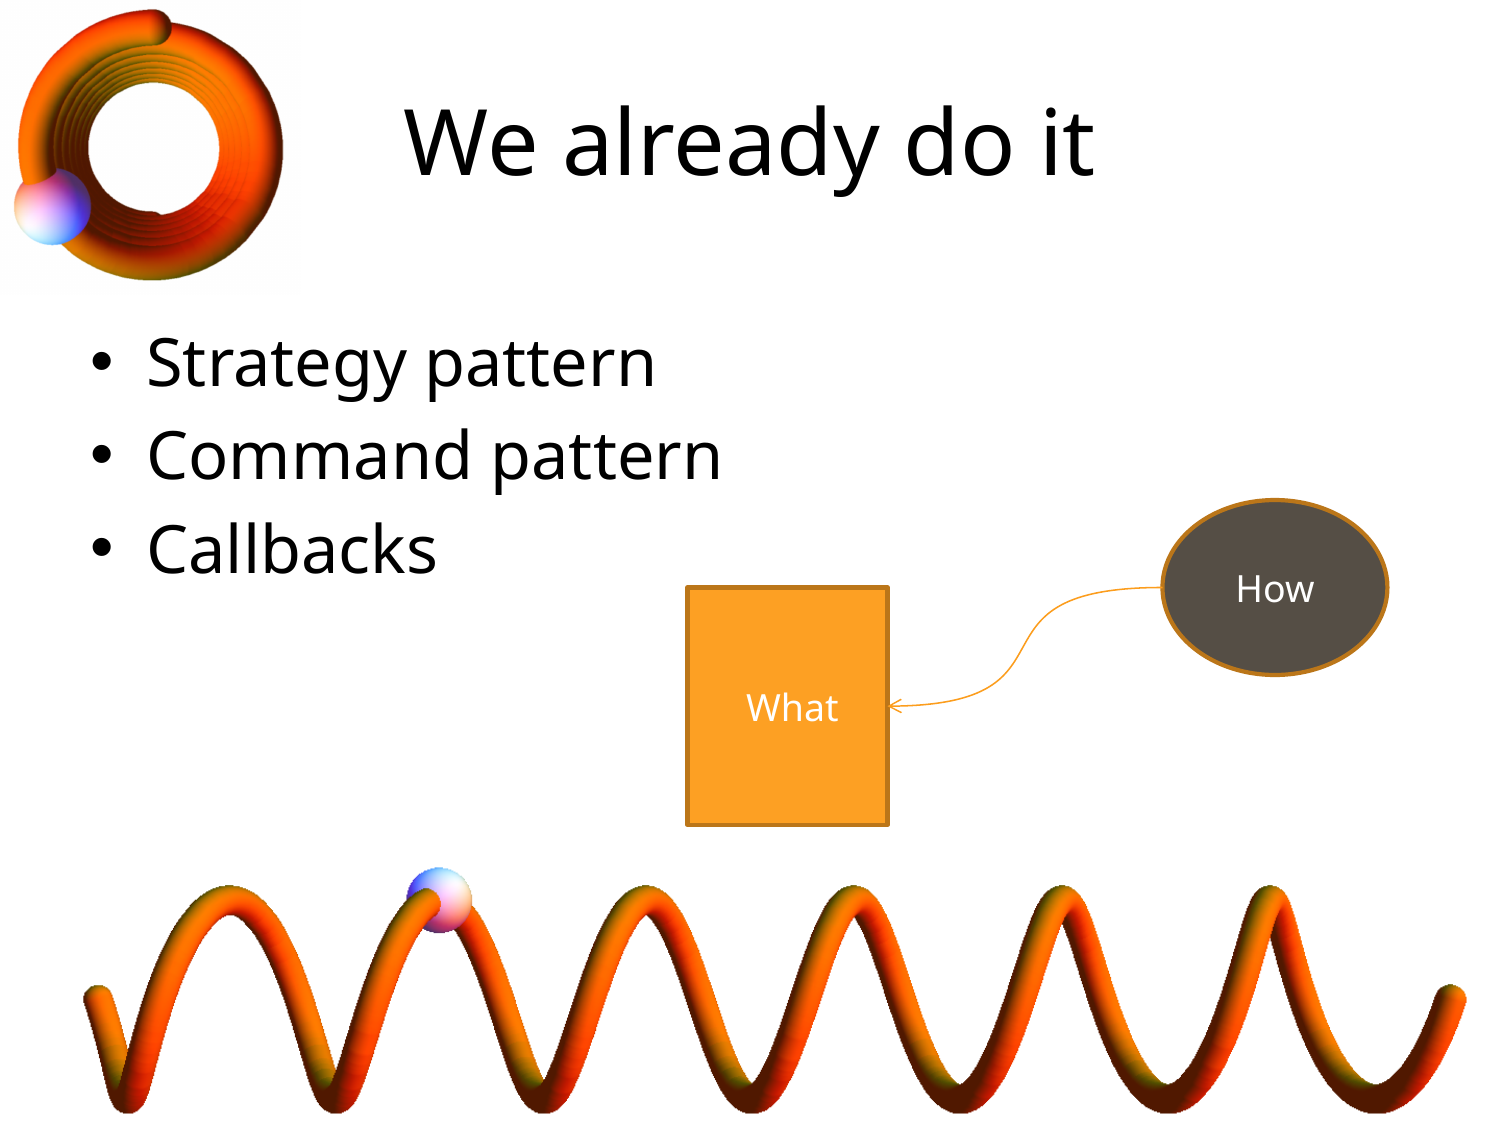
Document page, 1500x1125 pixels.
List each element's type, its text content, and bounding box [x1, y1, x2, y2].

picture [0, 0, 301, 295]
text_box What [685, 585, 890, 827]
text_box How [1160, 497, 1390, 678]
list Strategy pattern Command pattern Callbacks [75, 312, 1425, 855]
title We already do it [304, 45, 1425, 233]
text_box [887, 587, 1163, 707]
picture [1, 857, 1500, 1125]
